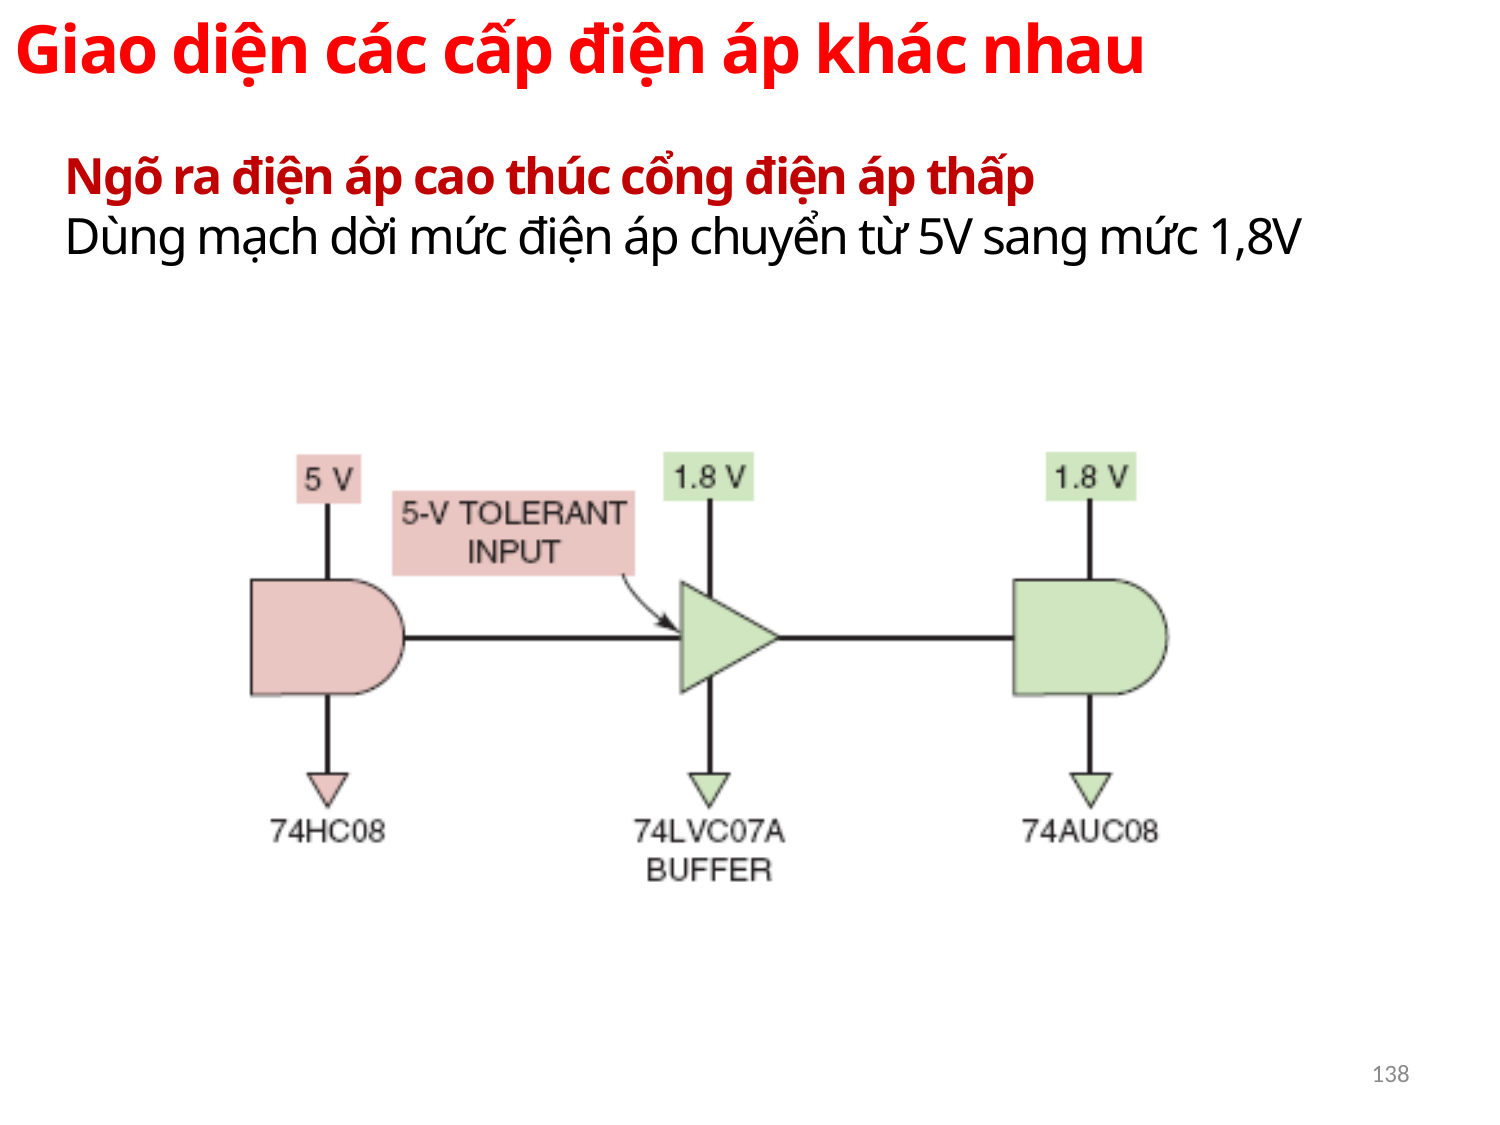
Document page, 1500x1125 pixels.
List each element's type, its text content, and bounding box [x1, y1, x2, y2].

picture [224, 431, 1226, 901]
text_box Ngõ ra điện áp cao thúc cổng điện áp thấp Dùng mạch dời mức điện áp chuyển từ 5V sang mức 1,8V [50, 137, 1450, 273]
text_box Giao diện các cấp điện áp khác nhau [0, 0, 1313, 95]
slide_number 138 [1074, 1042, 1425, 1103]
